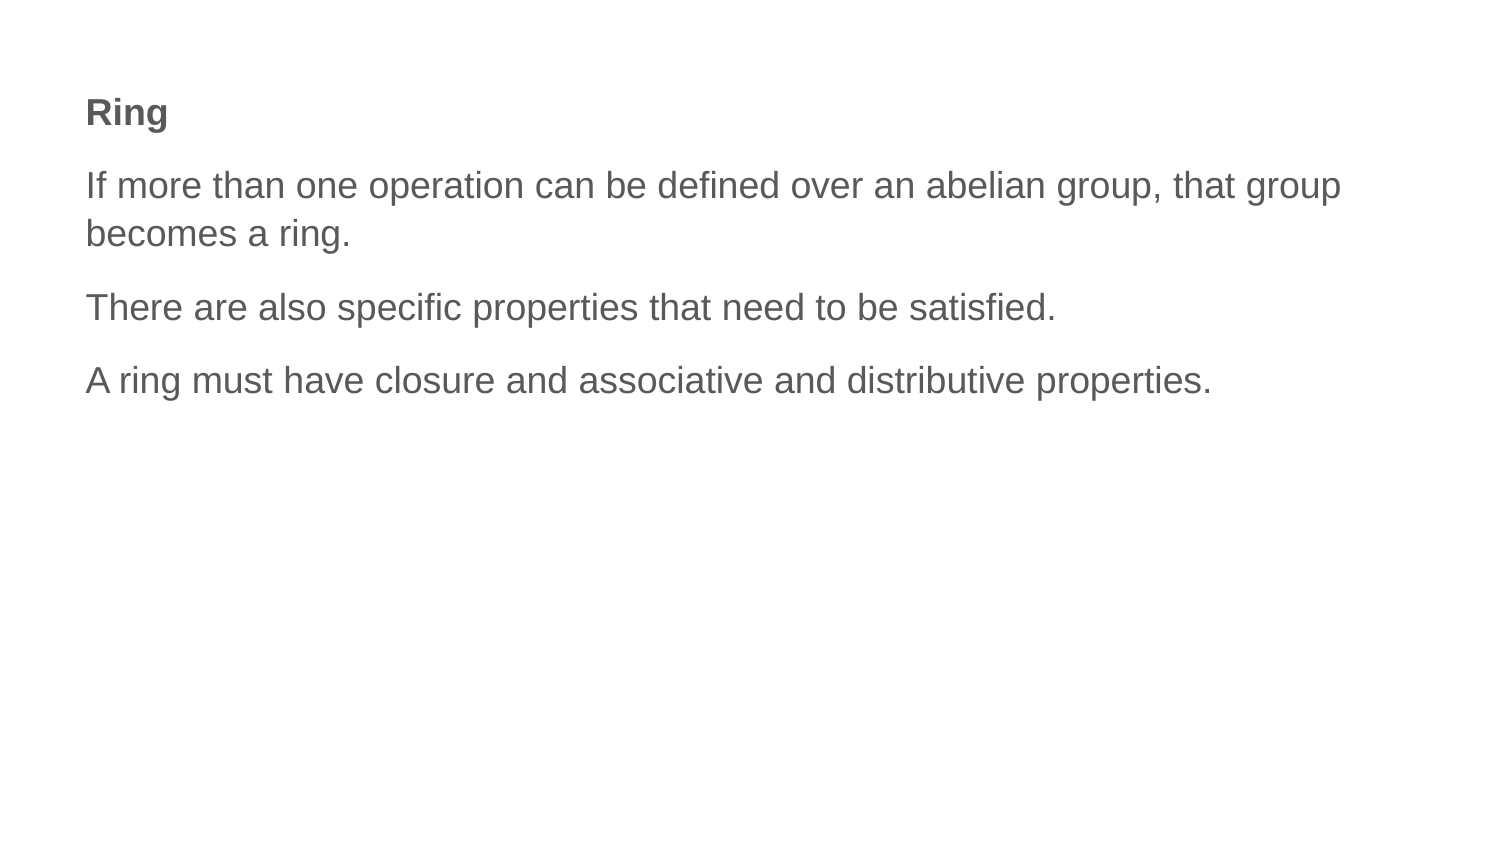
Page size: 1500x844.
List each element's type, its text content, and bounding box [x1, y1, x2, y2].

list Ring If more than one operation can be defined over an abelian group, that group becomes a ring. There are also specific properties that need to be satisfied. A ring must have closure and associative and distributive properties. [70, 70, 1469, 752]
